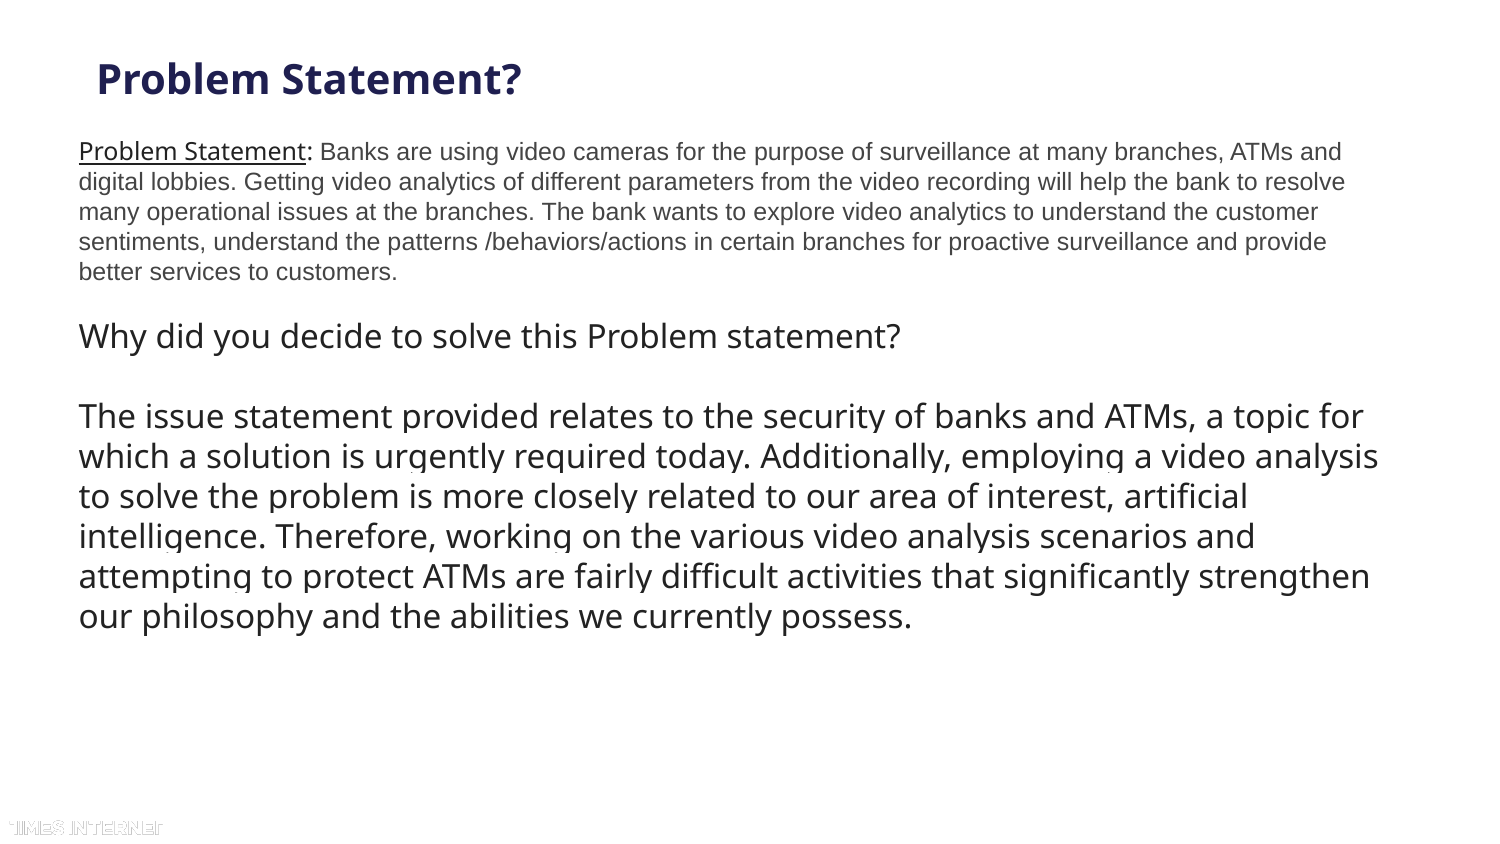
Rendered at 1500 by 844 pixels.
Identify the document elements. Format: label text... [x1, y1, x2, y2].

picture [8, 818, 164, 837]
title Problem Statement? [81, 37, 1440, 133]
text_box Problem Statement: Banks are using video cameras for the purpose of surveillance at many branches, ATMs and digital lobbies. Getting video analytics of different parameters from the video recording will help the bank to resolve many operational issues at the branches. The bank wants to explore video analytics to understand the customer sentiments, understand the patterns /behaviors/actions in certain branches for proactive surveillance and provide better services to customers. Why did you decide to solve this Problem statement? The issue statement provided relates to the security of banks and ATMs, a topic for which a solution is urgently required today. Additionally, employing a video analysis to solve the problem is more closely related to our area of interest, artificial intelligence. Therefore, working on the various video analysis scenarios and attempting to protect ATMs are fairly difficult activities that significantly strengthen our philosophy and the abilities we currently possess. [63, 120, 1416, 681]
